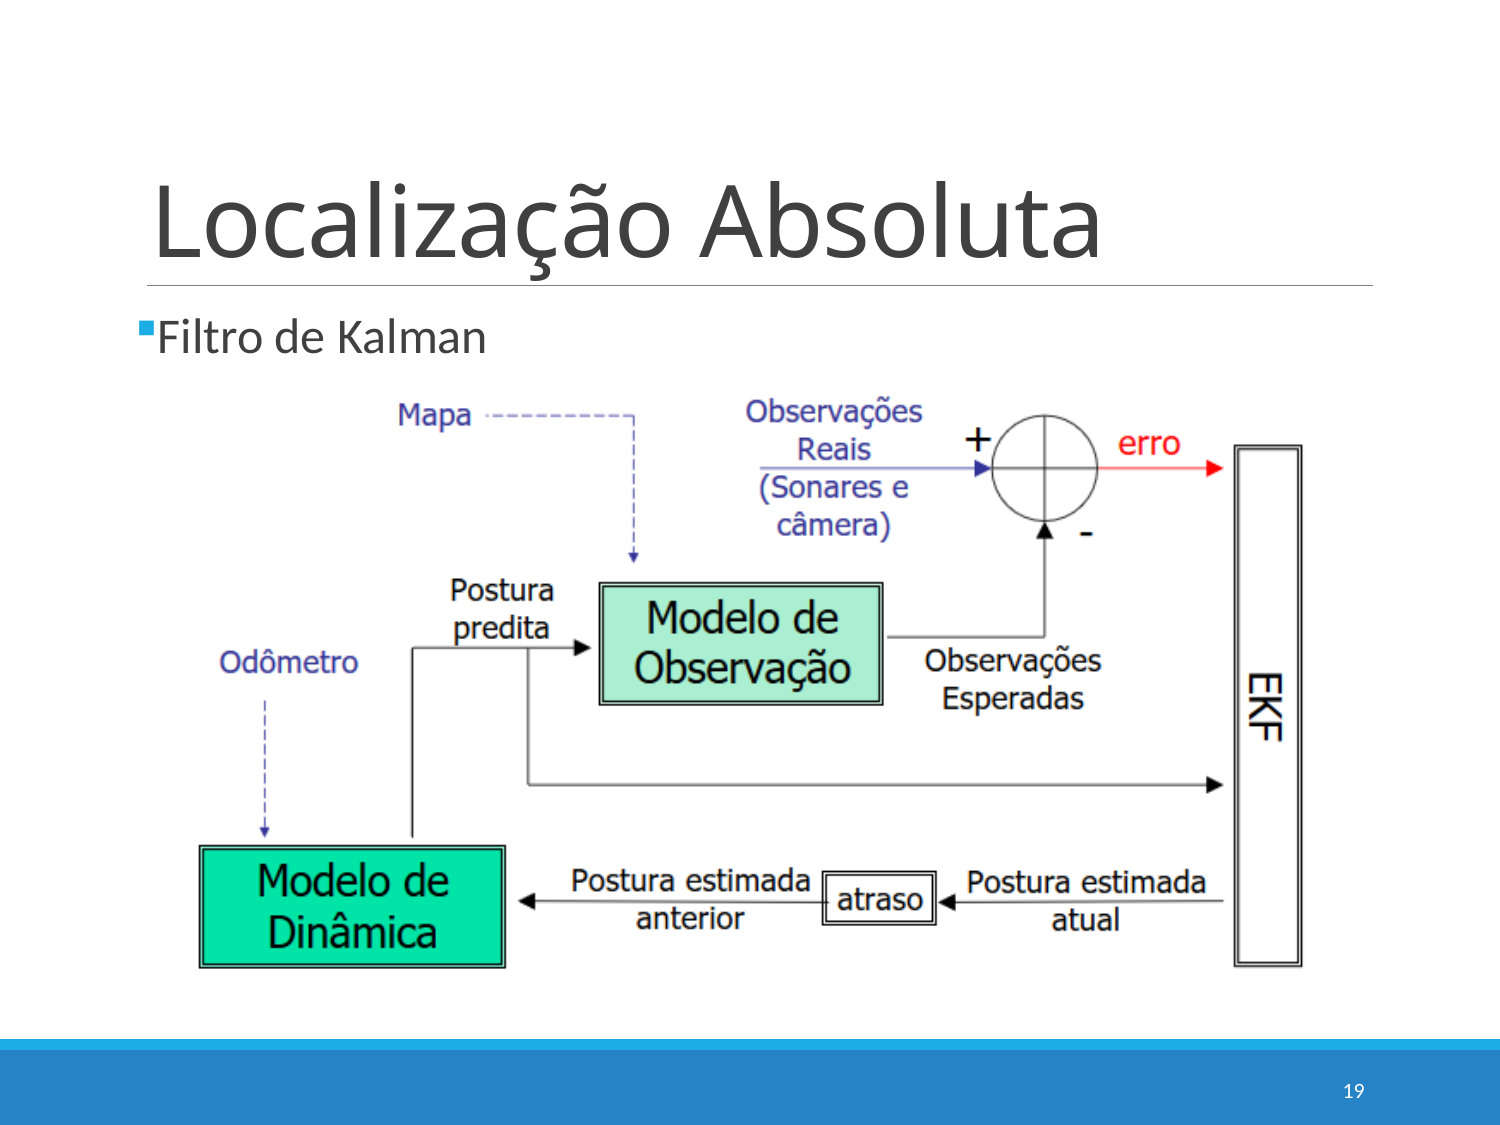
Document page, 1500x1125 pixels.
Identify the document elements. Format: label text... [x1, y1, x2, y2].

slide_number 19 [1218, 1059, 1380, 1120]
title Localização Absoluta [135, 47, 1373, 285]
list Filtro de Kalman [135, 302, 1373, 963]
picture [194, 383, 1314, 982]
